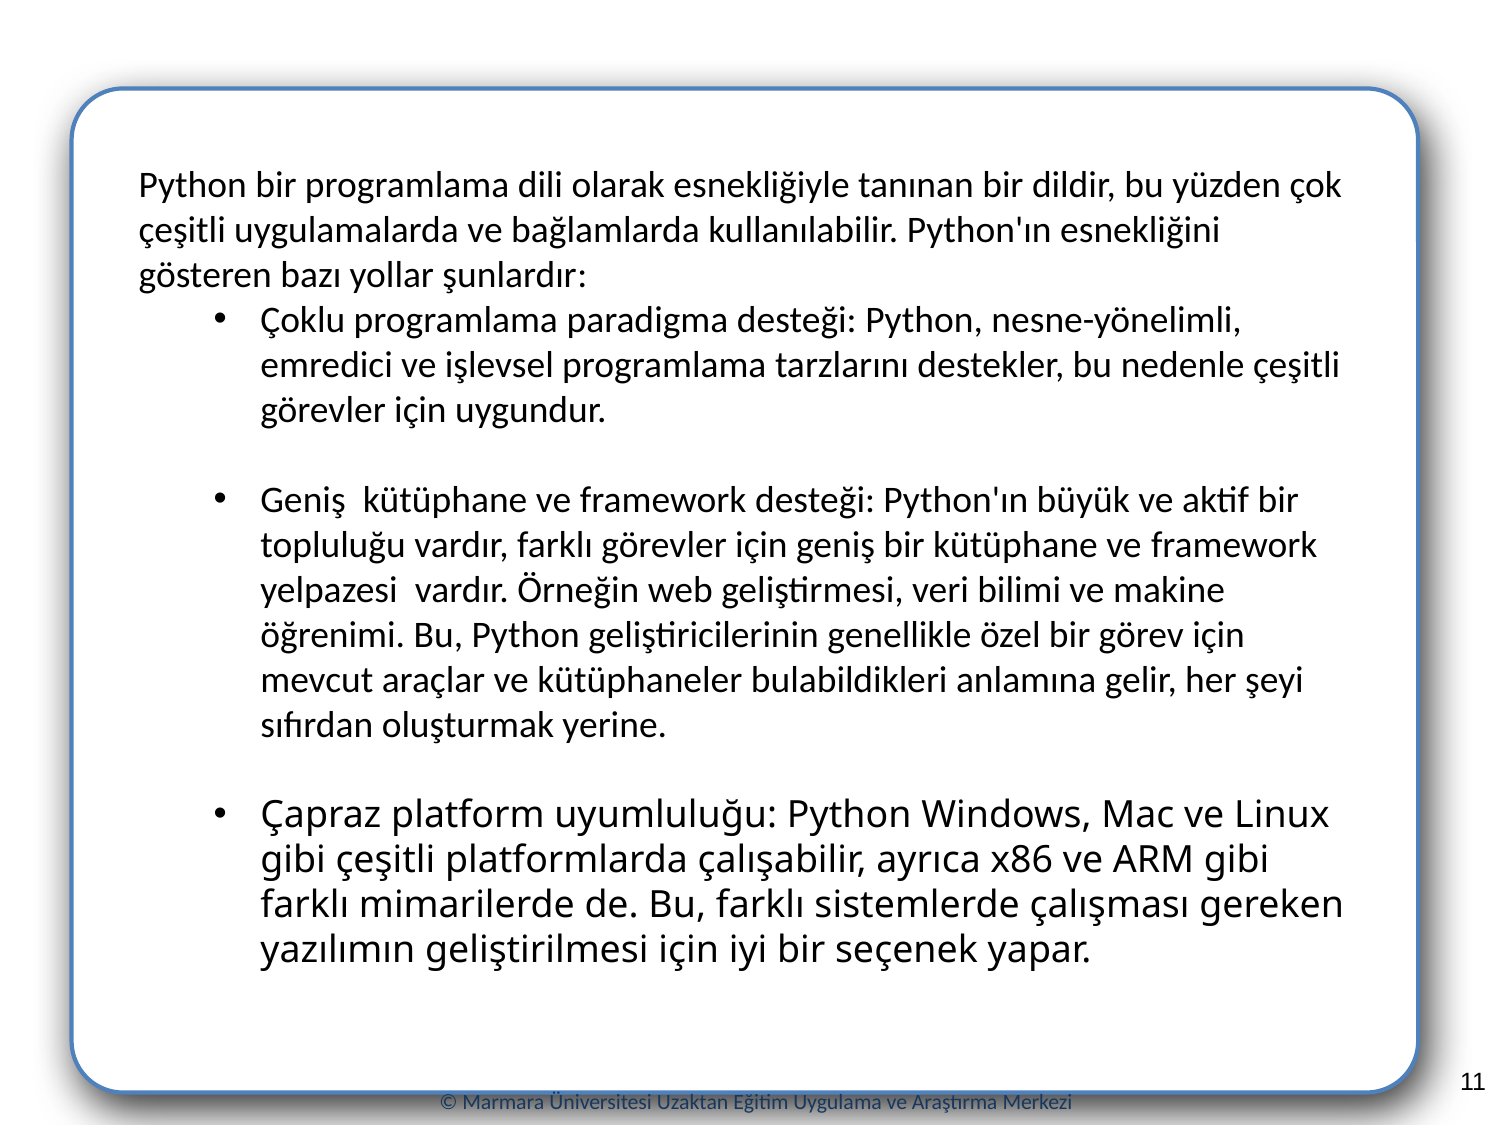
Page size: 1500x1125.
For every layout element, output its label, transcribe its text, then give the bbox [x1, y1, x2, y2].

text_box [69, 86, 1421, 1095]
text_box © Marmara Üniversitesi Uzaktan Eğitim Uygulama ve Araştırma Merkezi [312, 1070, 1200, 1125]
text_box 11 [1445, 1058, 1500, 1104]
text_box Python bir programlama dili olarak esnekliğiyle tanınan bir dildir, bu yüzden çok çeşitli uygulamalarda ve bağlamlarda kullanılabilir. Python'ın esnekliğini gösteren bazı yollar şunlardır: Çoklu programlama paradigma desteği: Python, nesne-yönelimli, emredici ve işlevsel programlama tarzlarını destekler, bu nedenle çeşitli görevler için uygundur. Geniş kütüphane ve framework desteği: Python'ın büyük ve aktif bir topluluğu vardır, farklı görevler için geniş bir kütüphane ve framework yelpazesi vardır. Örneğin web geliştirmesi, veri bilimi ve makine öğrenimi. Bu, Python geliştiricilerinin genellikle özel bir görev için mevcut araçlar ve kütüphaneler bulabildikleri anlamına gelir, her şeyi sıfırdan oluşturmak yerine. Çapraz platform uyumluluğu: Python Windows, Mac ve Linux gibi çeşitli platformlarda çalışabilir, ayrıca x86 ve ARM gibi farklı mimarilerde de. Bu, farklı sistemlerde çalışması gereken yazılımın geliştirilmesi için iyi bir seçenek yapar. [123, 152, 1377, 978]
